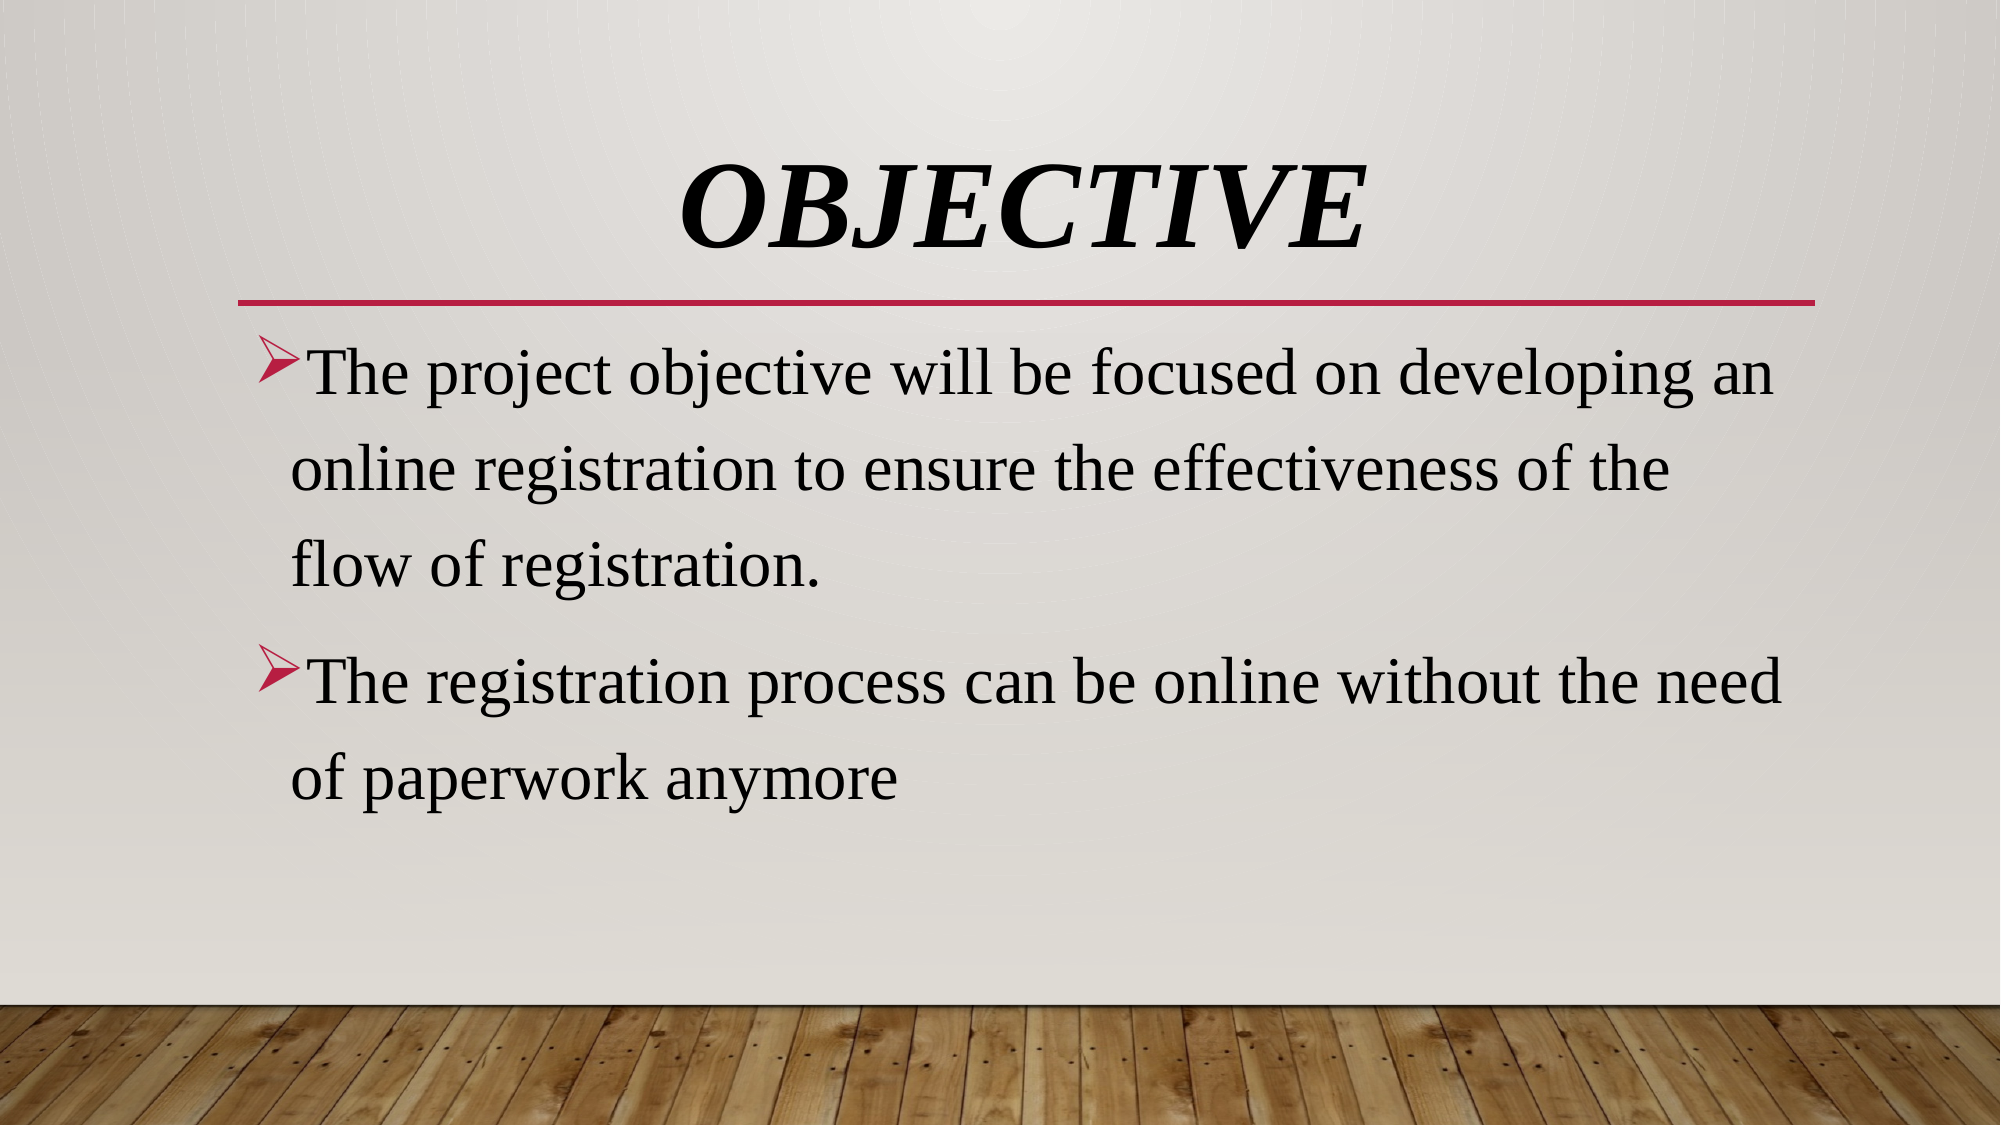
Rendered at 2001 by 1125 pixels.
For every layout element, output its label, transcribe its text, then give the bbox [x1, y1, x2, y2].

title objective [238, 131, 1814, 304]
picture [0, 1005, 2000, 1125]
list The project objective will be focused on developing an online registration to ensure the effectiveness of the flow of registration. The registration process can be online without the need of paperwork anymore [238, 304, 1814, 871]
